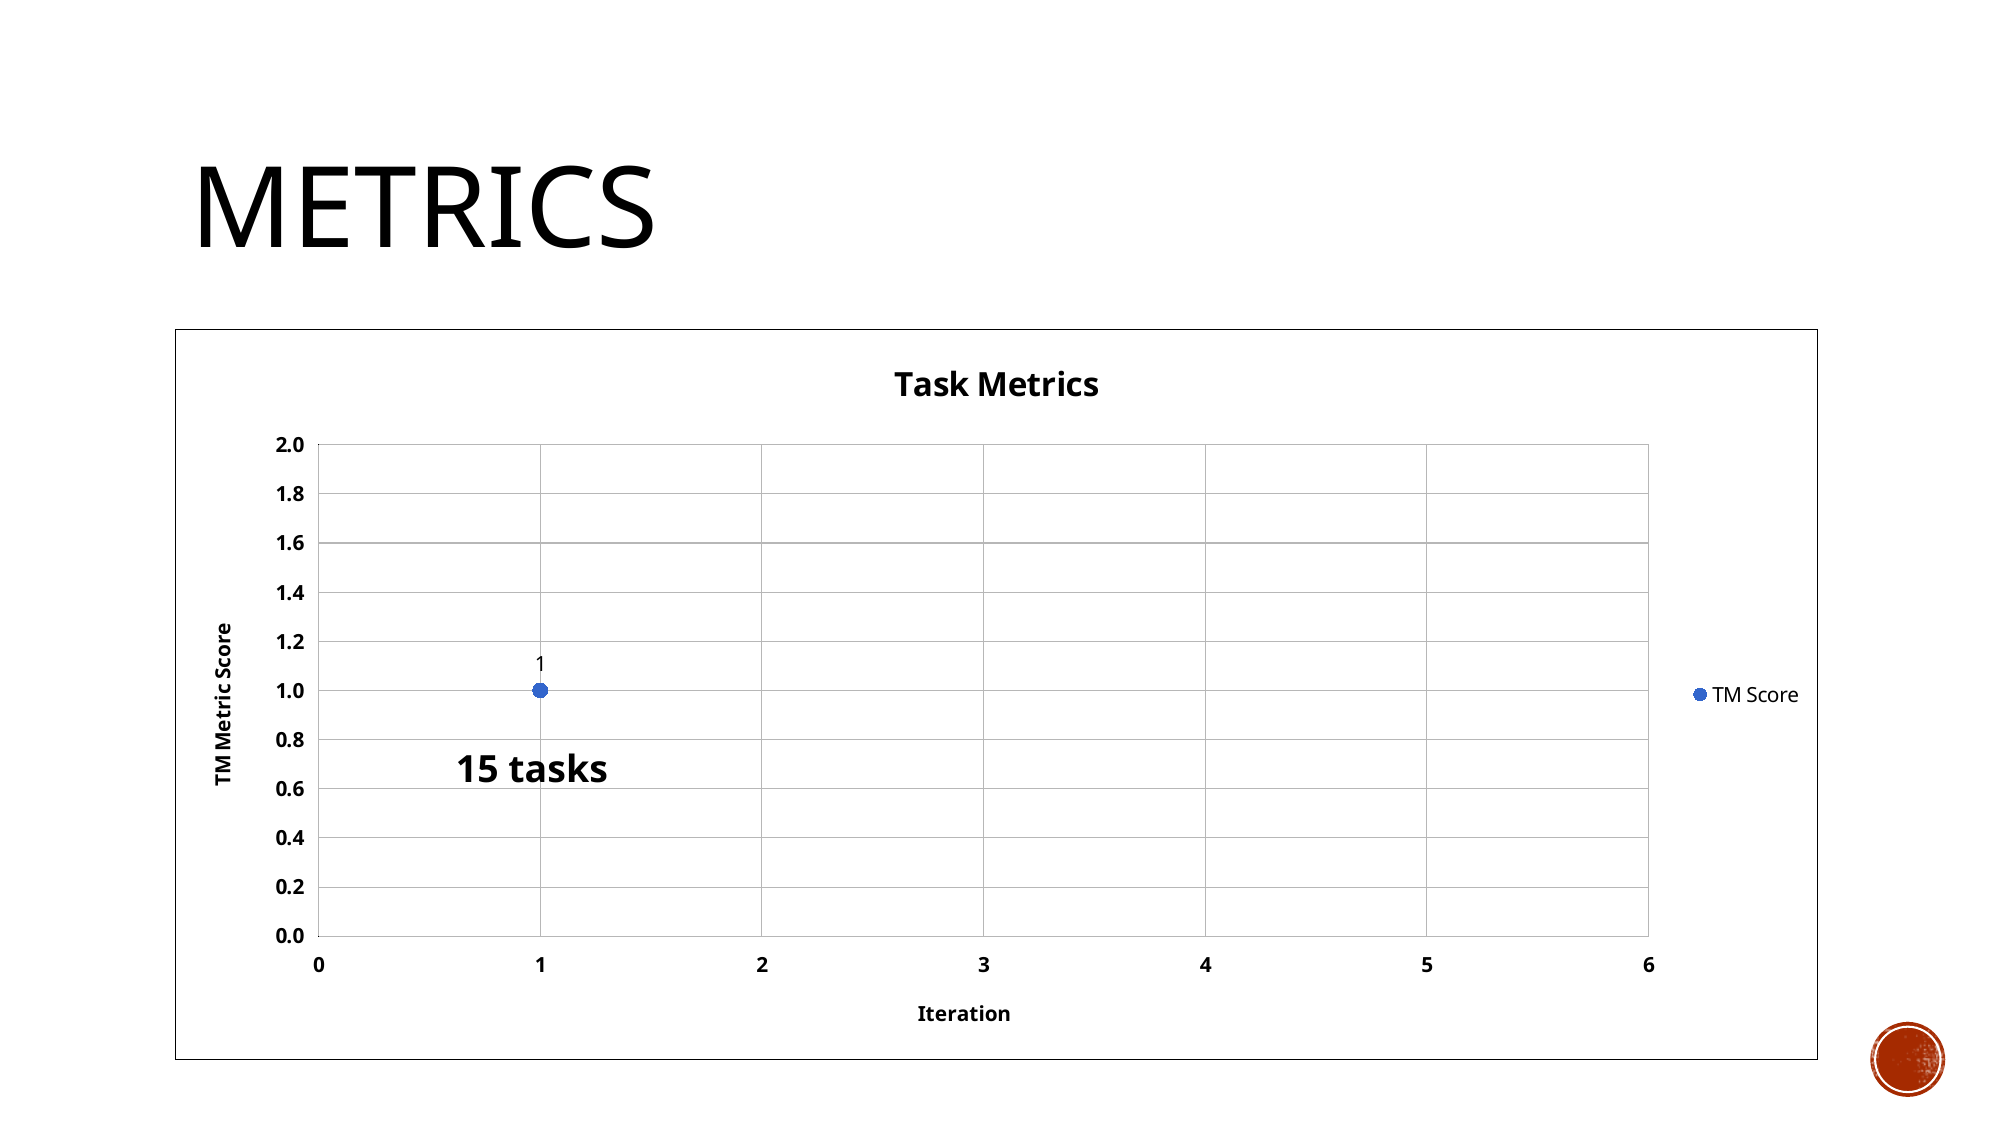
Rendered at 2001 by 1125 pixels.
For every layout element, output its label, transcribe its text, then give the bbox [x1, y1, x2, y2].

chart [175, 330, 1818, 1058]
title METRICS [175, 79, 1826, 344]
